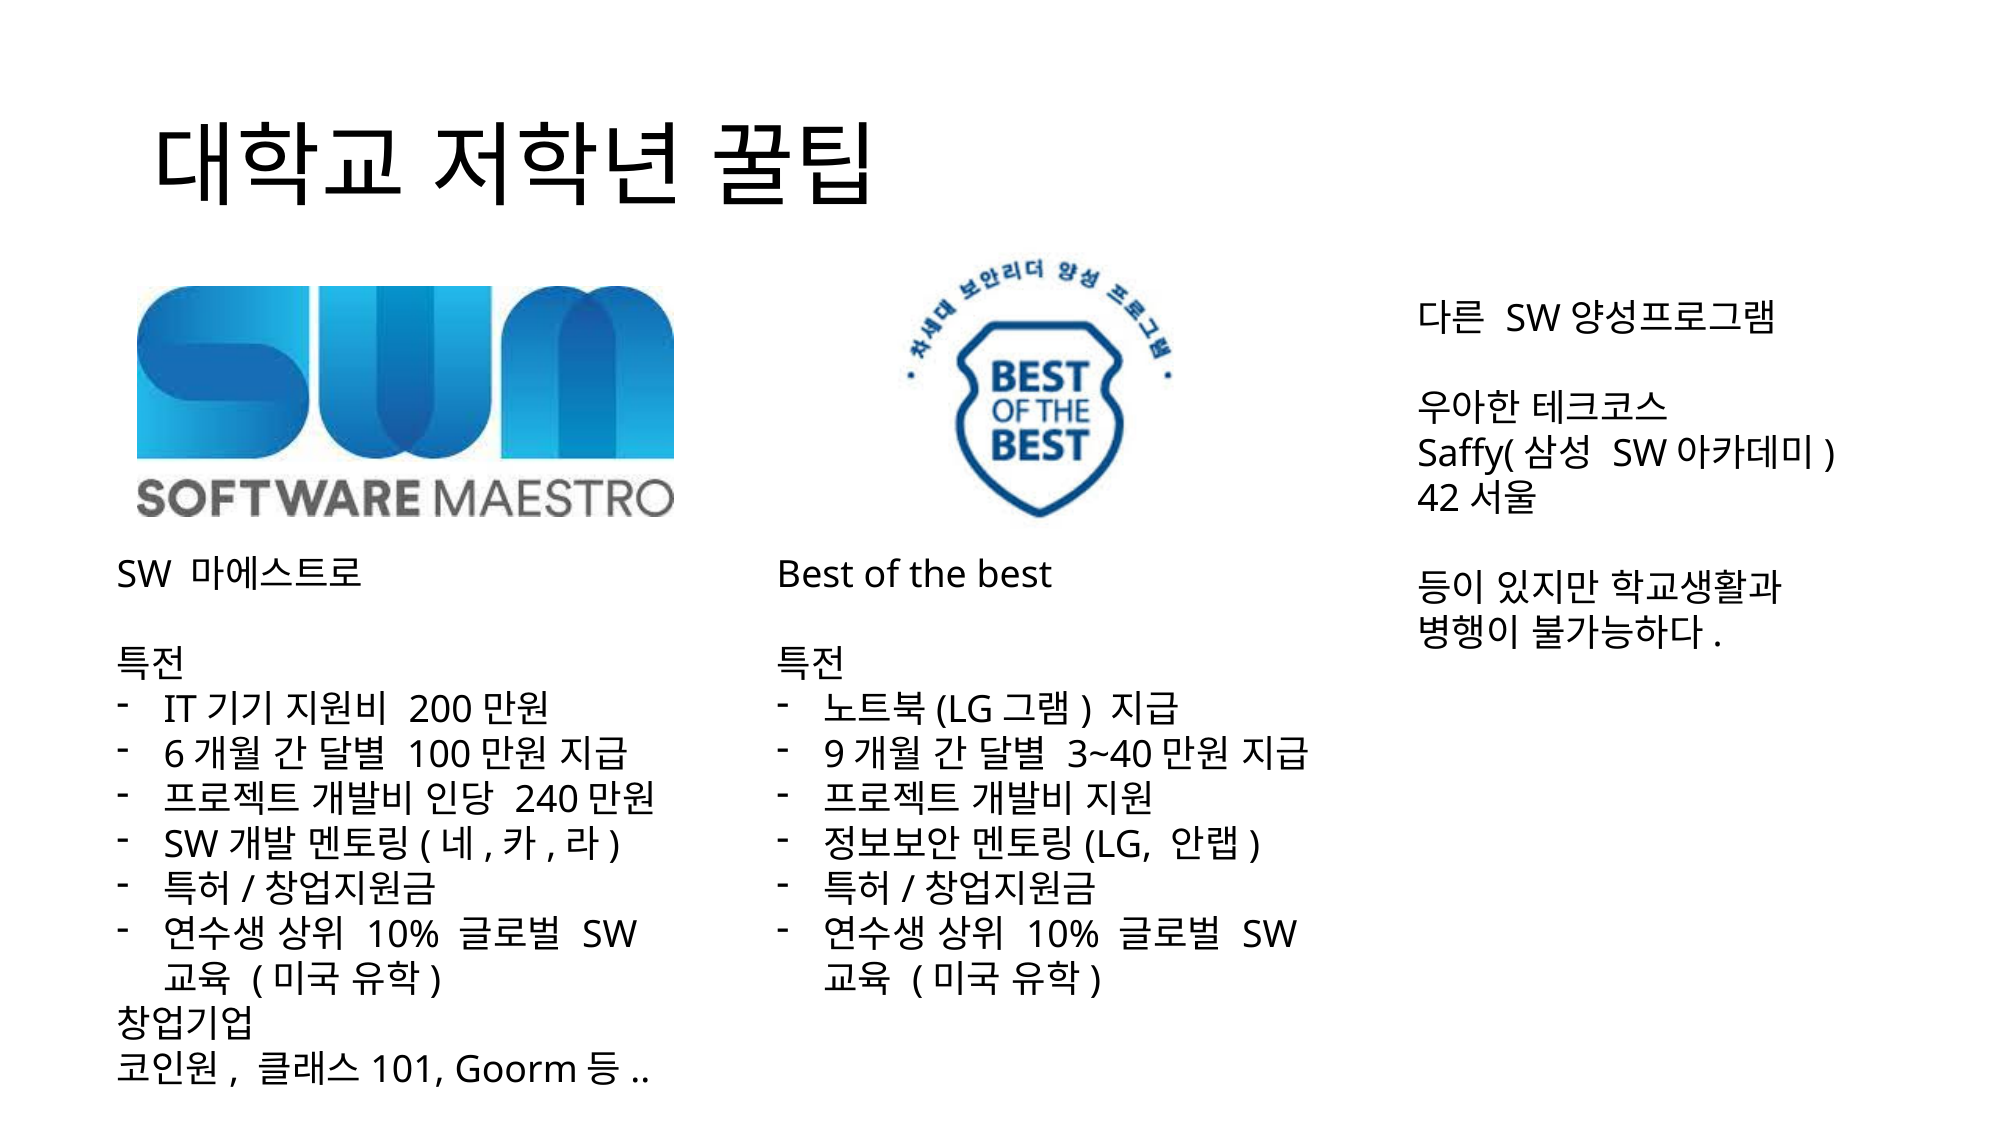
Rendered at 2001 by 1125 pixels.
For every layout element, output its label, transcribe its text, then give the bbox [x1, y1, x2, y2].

picture [861, 215, 1224, 555]
text_box Best of the best 특전 노트북(LG그램) 지급 9개월 간 달별 3~40만원 지급 프로젝트 개발비 지원 정보보안 멘토링(LG, 안랩) 특허/창업지원금 연수생 상위 10% 글로벌 SW교육 (미국 유학) [761, 542, 1369, 1008]
title 대학교 저학년 꿀팁 [137, 59, 1863, 278]
text_box 다른 SW양성프로그램 우아한 테크코스 Saffy(삼성 SW아카데미) 42서울 등이 있지만 학교생활과 병행이 불가능하다. [1402, 286, 1880, 662]
text_box SW 마에스트로 특전 IT기기 지원비 200만원 6개월 간 달별 100만원 지급 프로젝트 개발비 인당 240만원 SW개발 멘토링(네,카,라) 특허/창업지원금 연수생 상위 10% 글로벌 SW교육 (미국 유학) 창업기업 코인원, 클래스101, Goorm등.. [101, 542, 709, 1098]
picture [137, 286, 674, 517]
